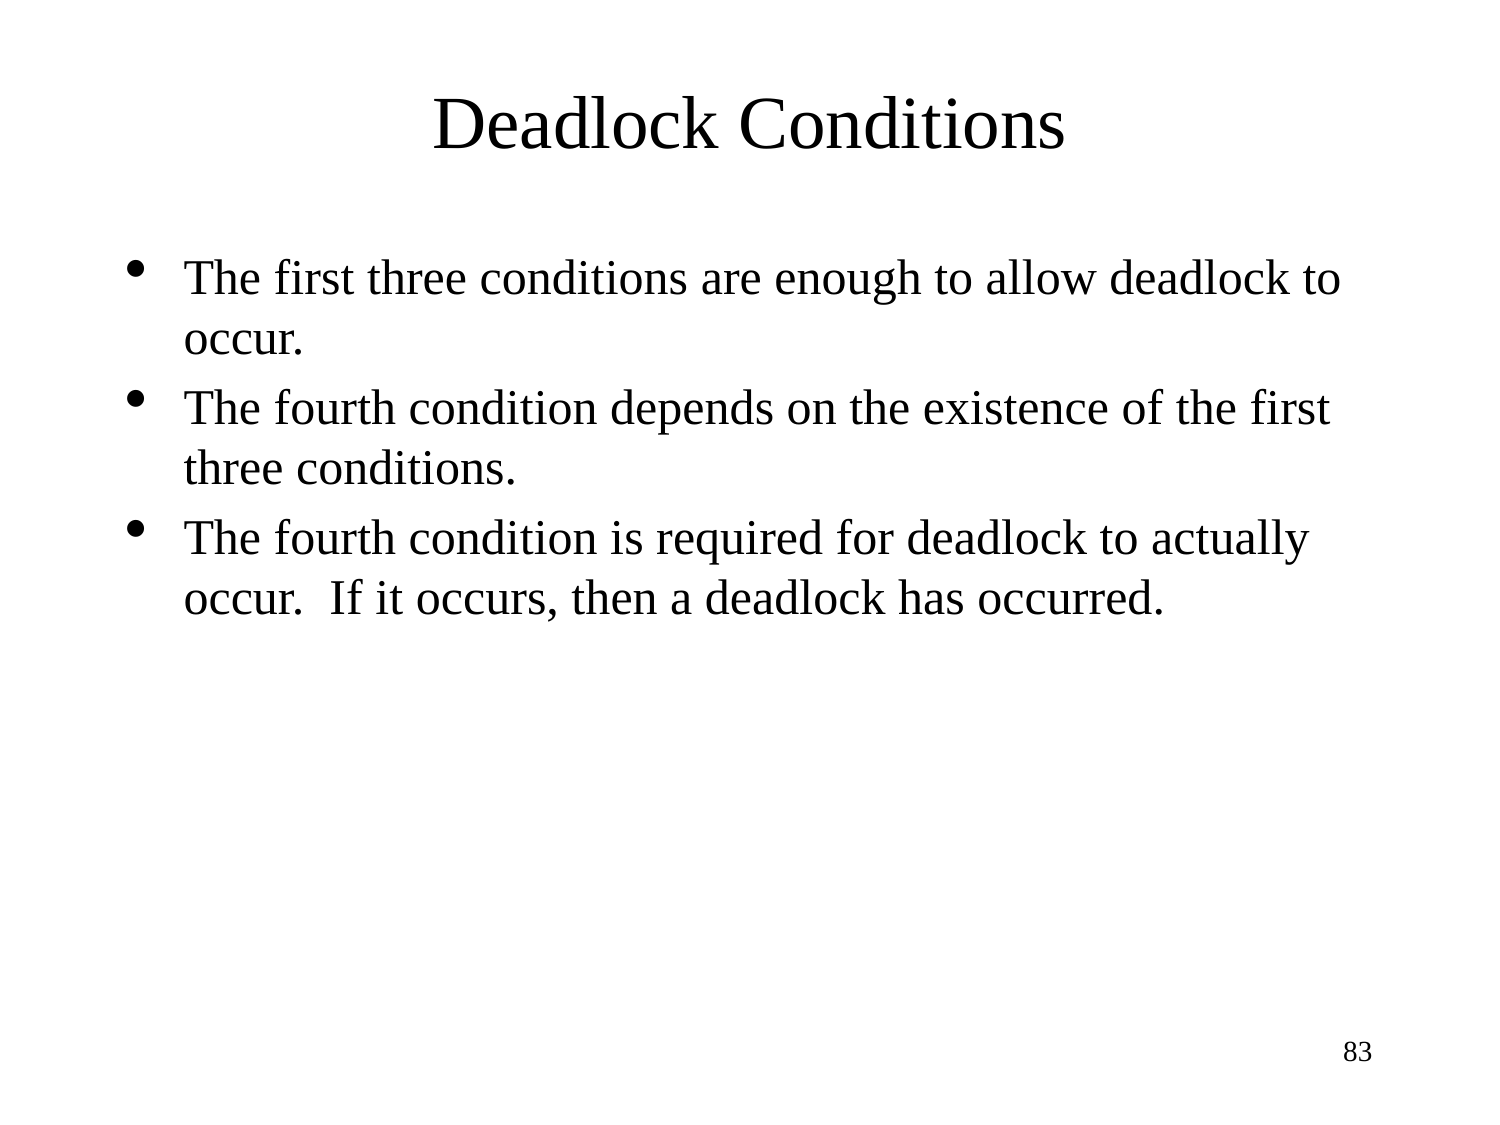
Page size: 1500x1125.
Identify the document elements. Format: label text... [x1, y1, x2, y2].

text_box Deadlock Conditions [112, 24, 1388, 213]
text_box The first three conditions are enough to allow deadlock to occur. The fourth condition depends on the existence of the first three conditions. The fourth condition is required for deadlock to actually occur. If it occurs, then a deadlock has occurred. [112, 237, 1388, 1100]
